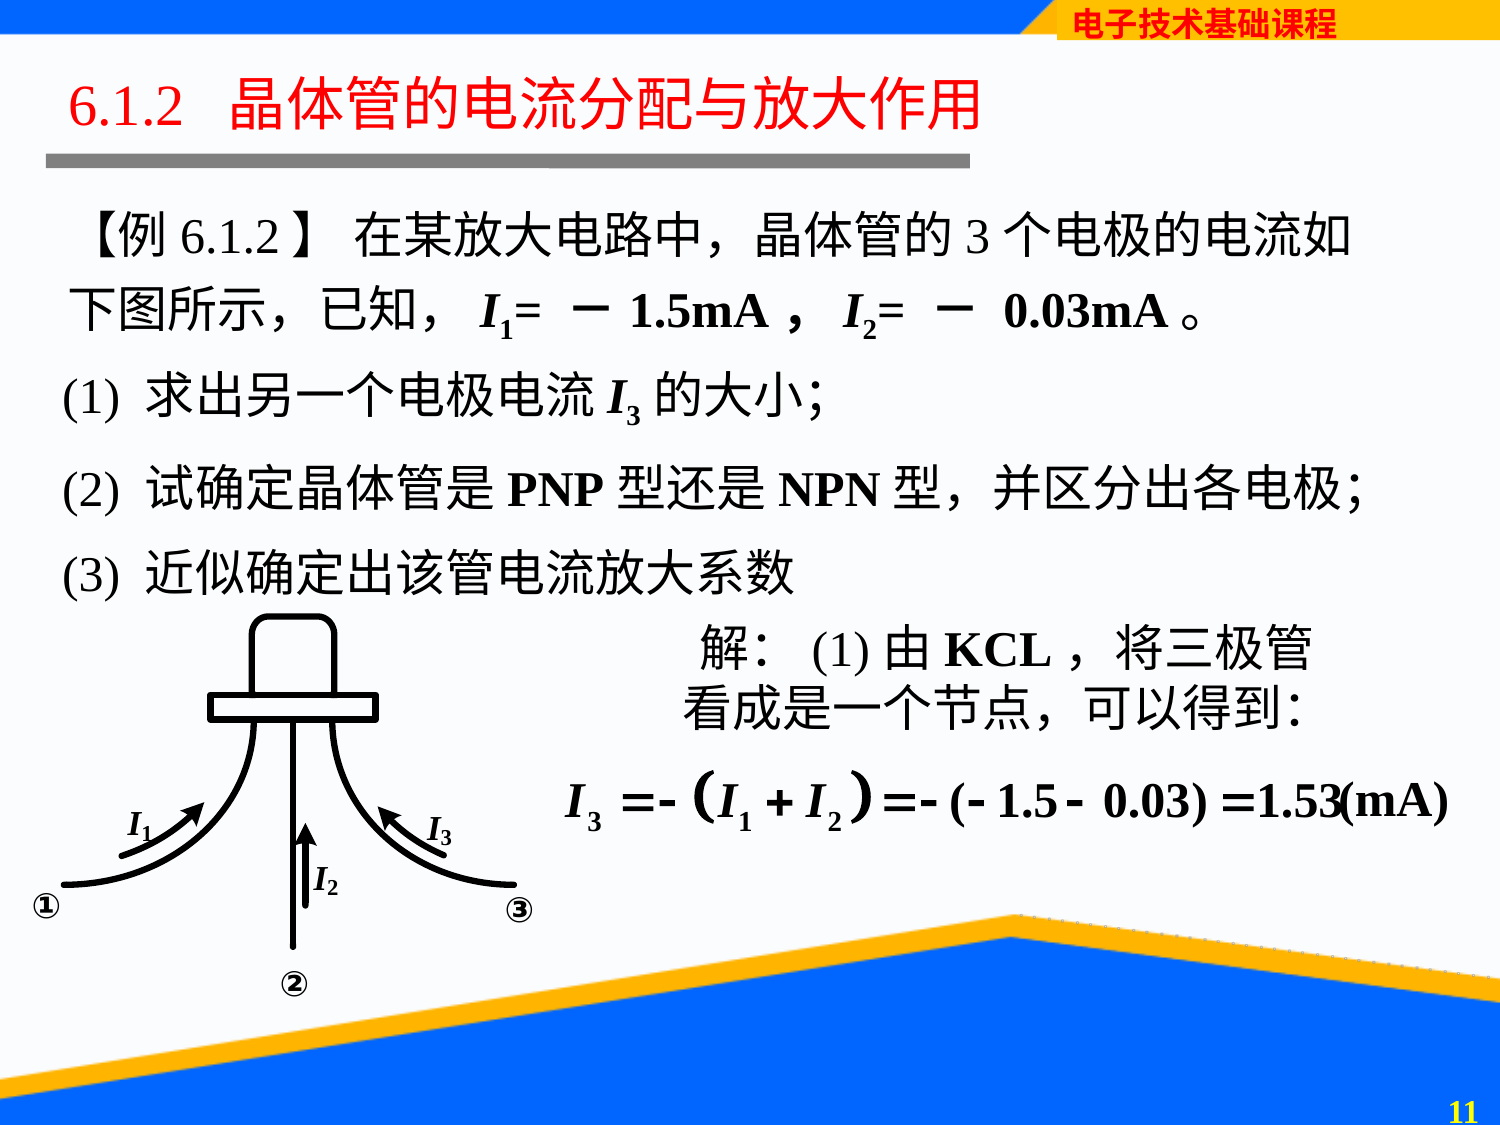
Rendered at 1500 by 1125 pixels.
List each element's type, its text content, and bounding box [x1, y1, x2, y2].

text_box 解：(1)由KCL，将三极管看成是一个节点，可以得到： [661, 609, 1353, 745]
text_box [554, 763, 1351, 847]
text_box (mA) [1323, 759, 1465, 834]
text_box 【例6.1.2】 在某放大电路中，晶体管的3个电极的电流如下图所示，已知，I1= －1.5mA，I2= － 0.03mA。 [53, 184, 1400, 354]
slide_number 10 [1399, 1082, 1495, 1125]
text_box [23, 609, 549, 1004]
title 6.1.2 晶体管的电流分配与放大作用 [53, 42, 1069, 161]
text_box (1) 求出另一个电极电流I3的大小； (2) 试确定晶体管是PNP型还是NPN型，并区分出各电极； (3) 近似确定出该管电流放大系数 [47, 355, 1408, 609]
picture [0, 0, 1500, 1125]
